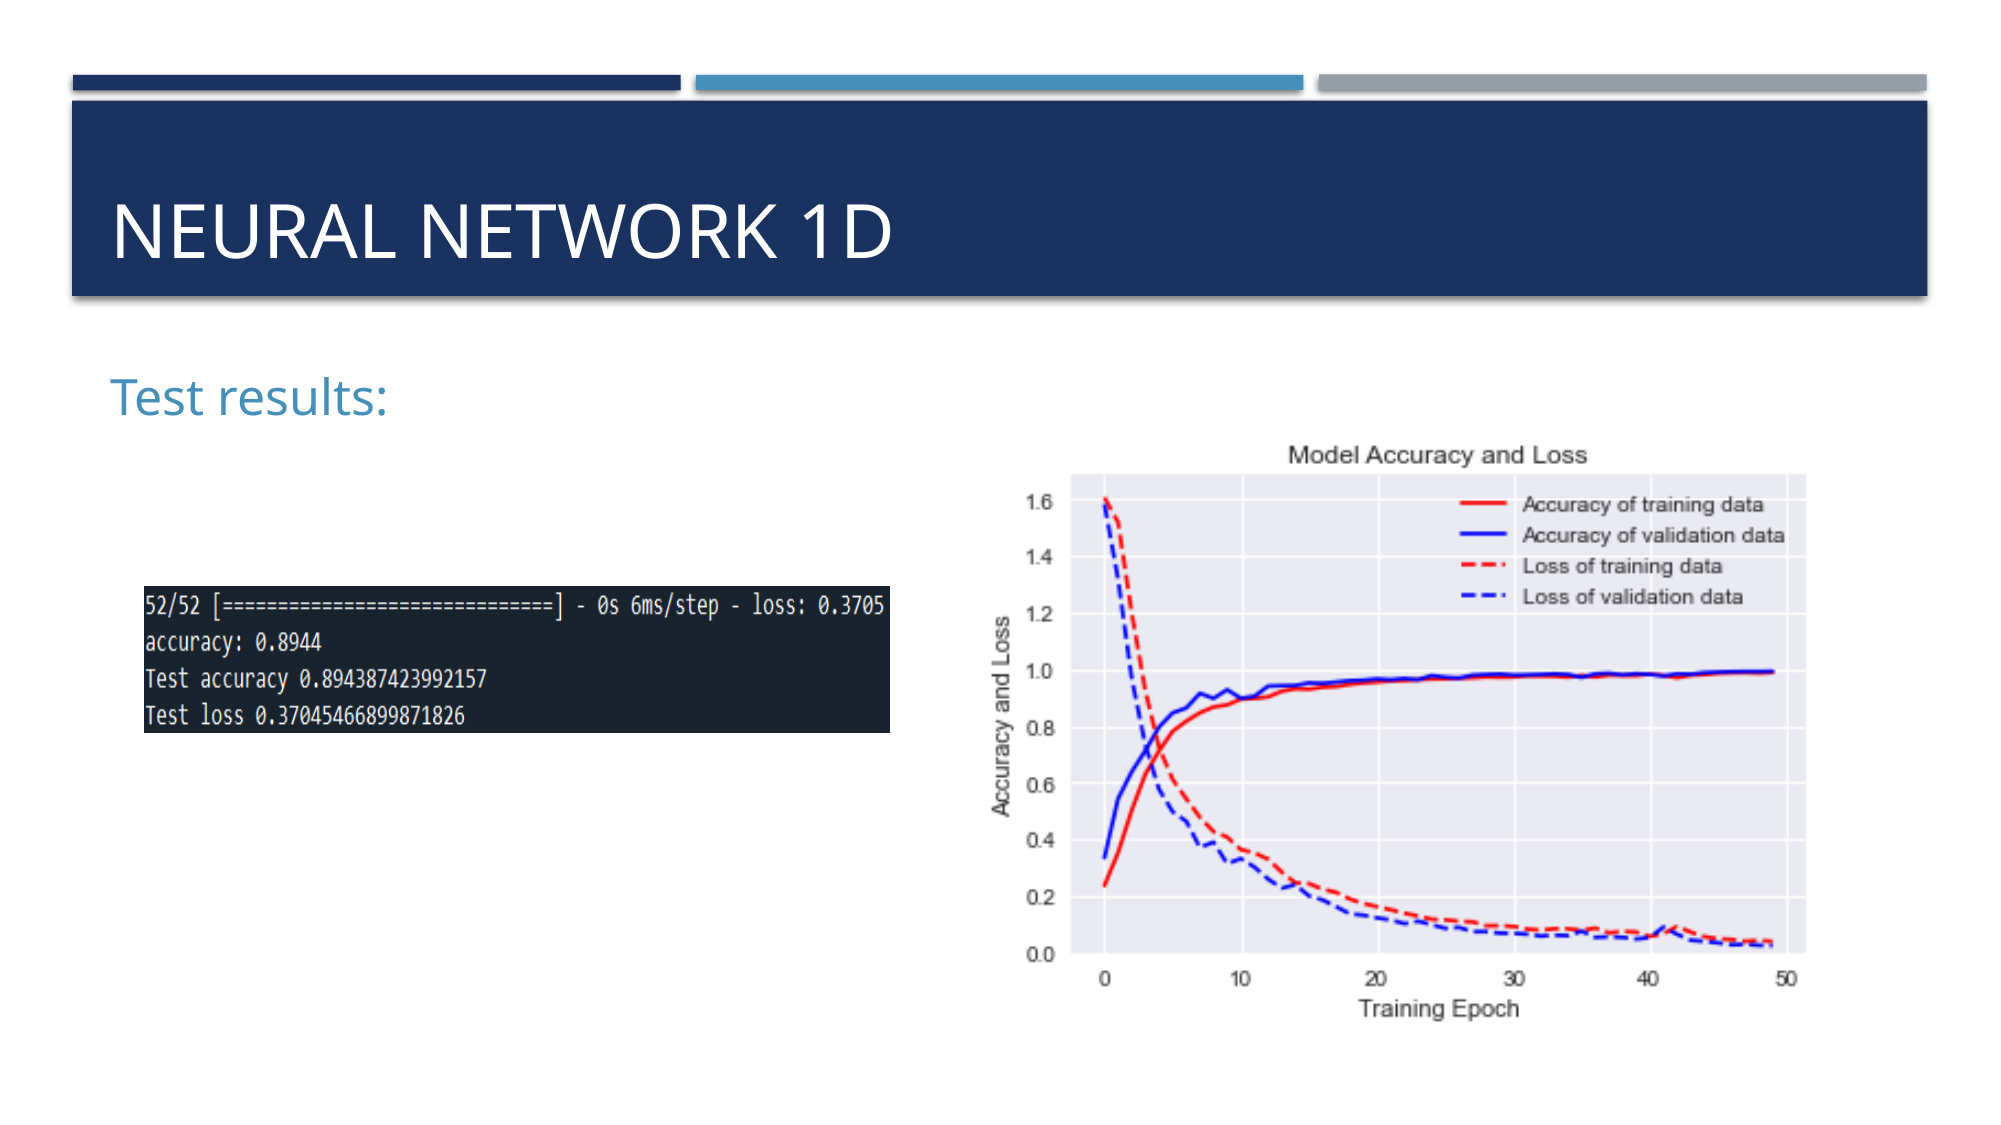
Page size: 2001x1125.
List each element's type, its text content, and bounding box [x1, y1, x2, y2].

picture [143, 586, 890, 734]
text_box Test results: [95, 358, 534, 433]
picture [978, 430, 1823, 1036]
title Neural Network 1d [95, 115, 1905, 282]
